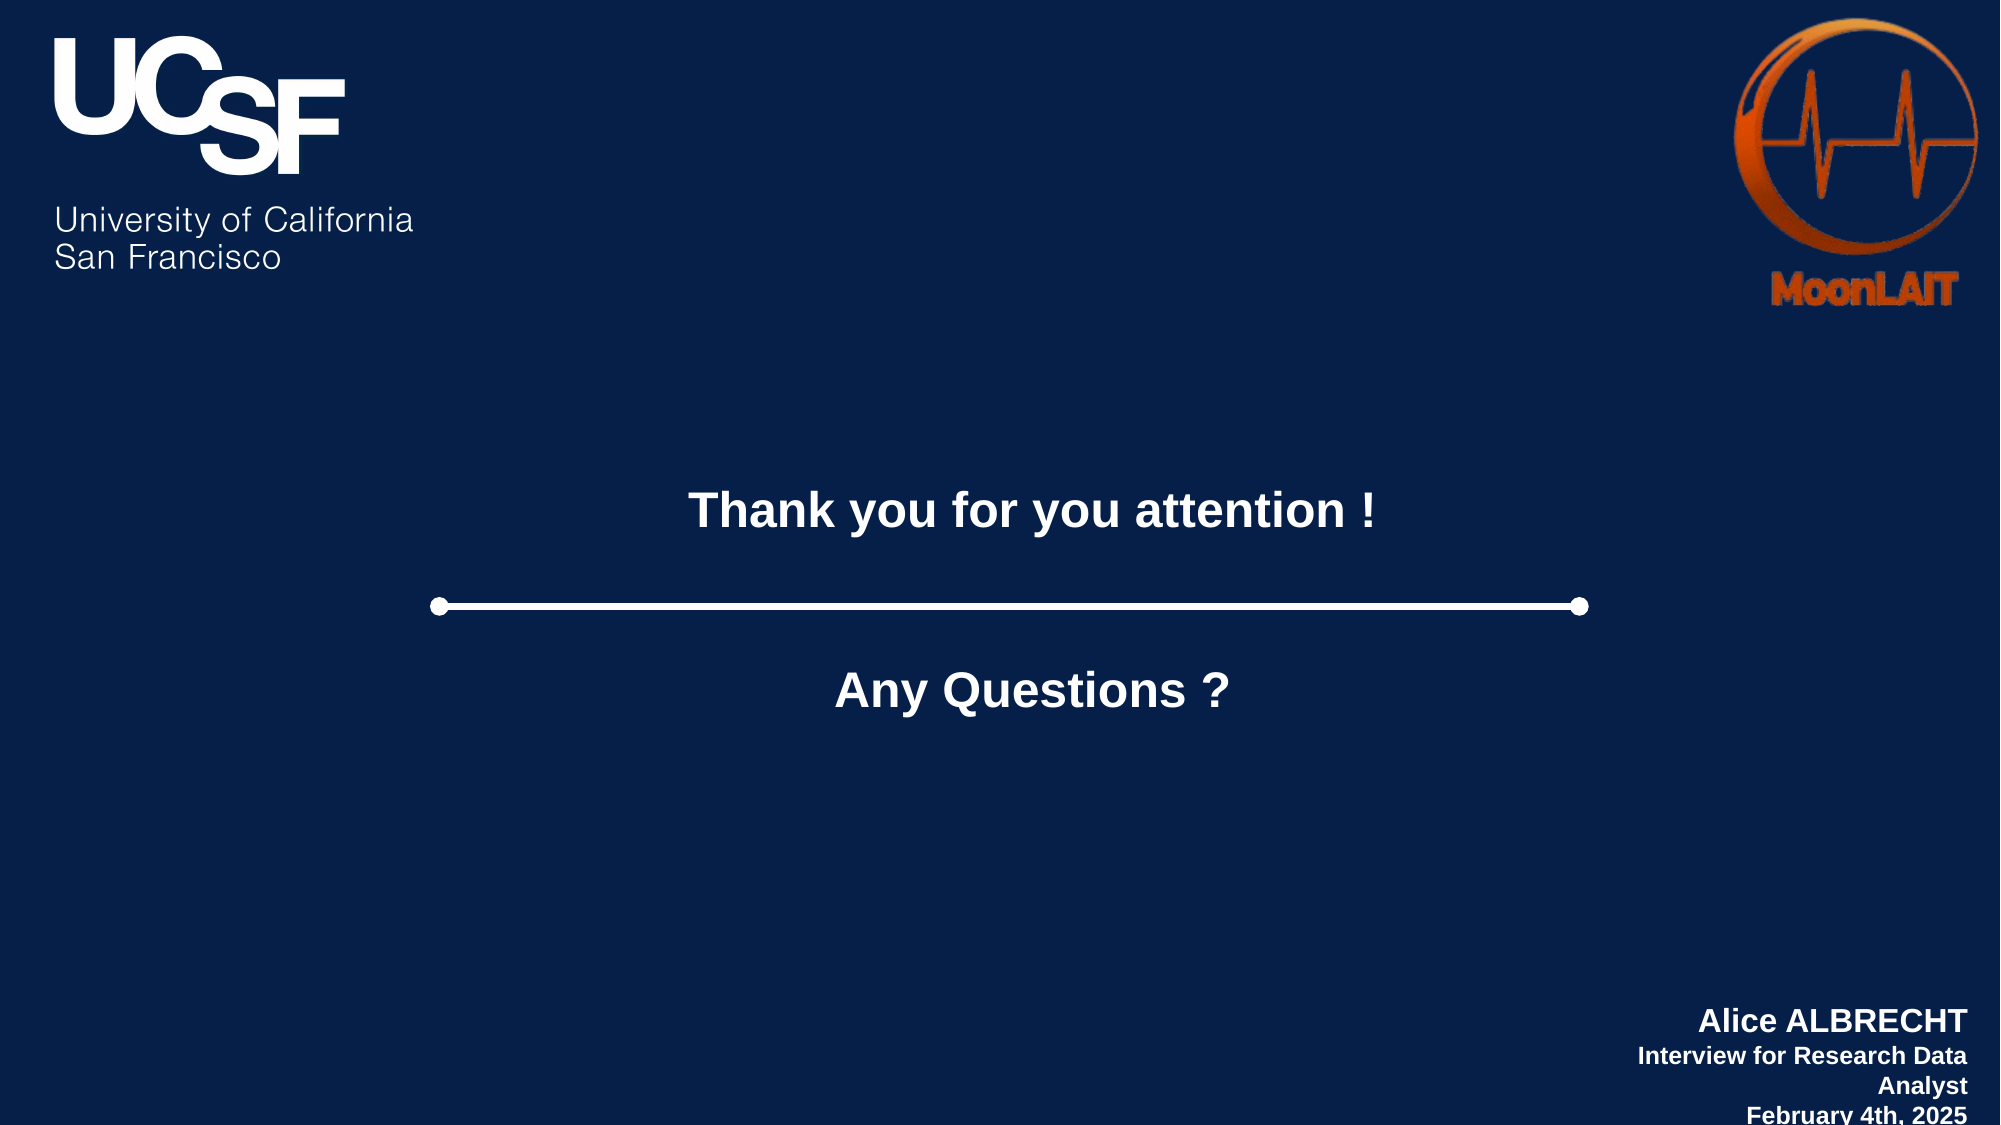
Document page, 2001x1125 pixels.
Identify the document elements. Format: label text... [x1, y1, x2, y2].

text_box Alice ALBRECHT Interview for Research Data Analyst February 4th, 2025 [1526, 992, 1983, 1125]
text_box Thank you for you attention ! Any Questions ? [511, 610, 1555, 771]
picture [1703, 0, 2000, 322]
text_box Thank you for you attention ! Any Questions ? [511, 470, 1555, 603]
picture [0, 0, 442, 286]
